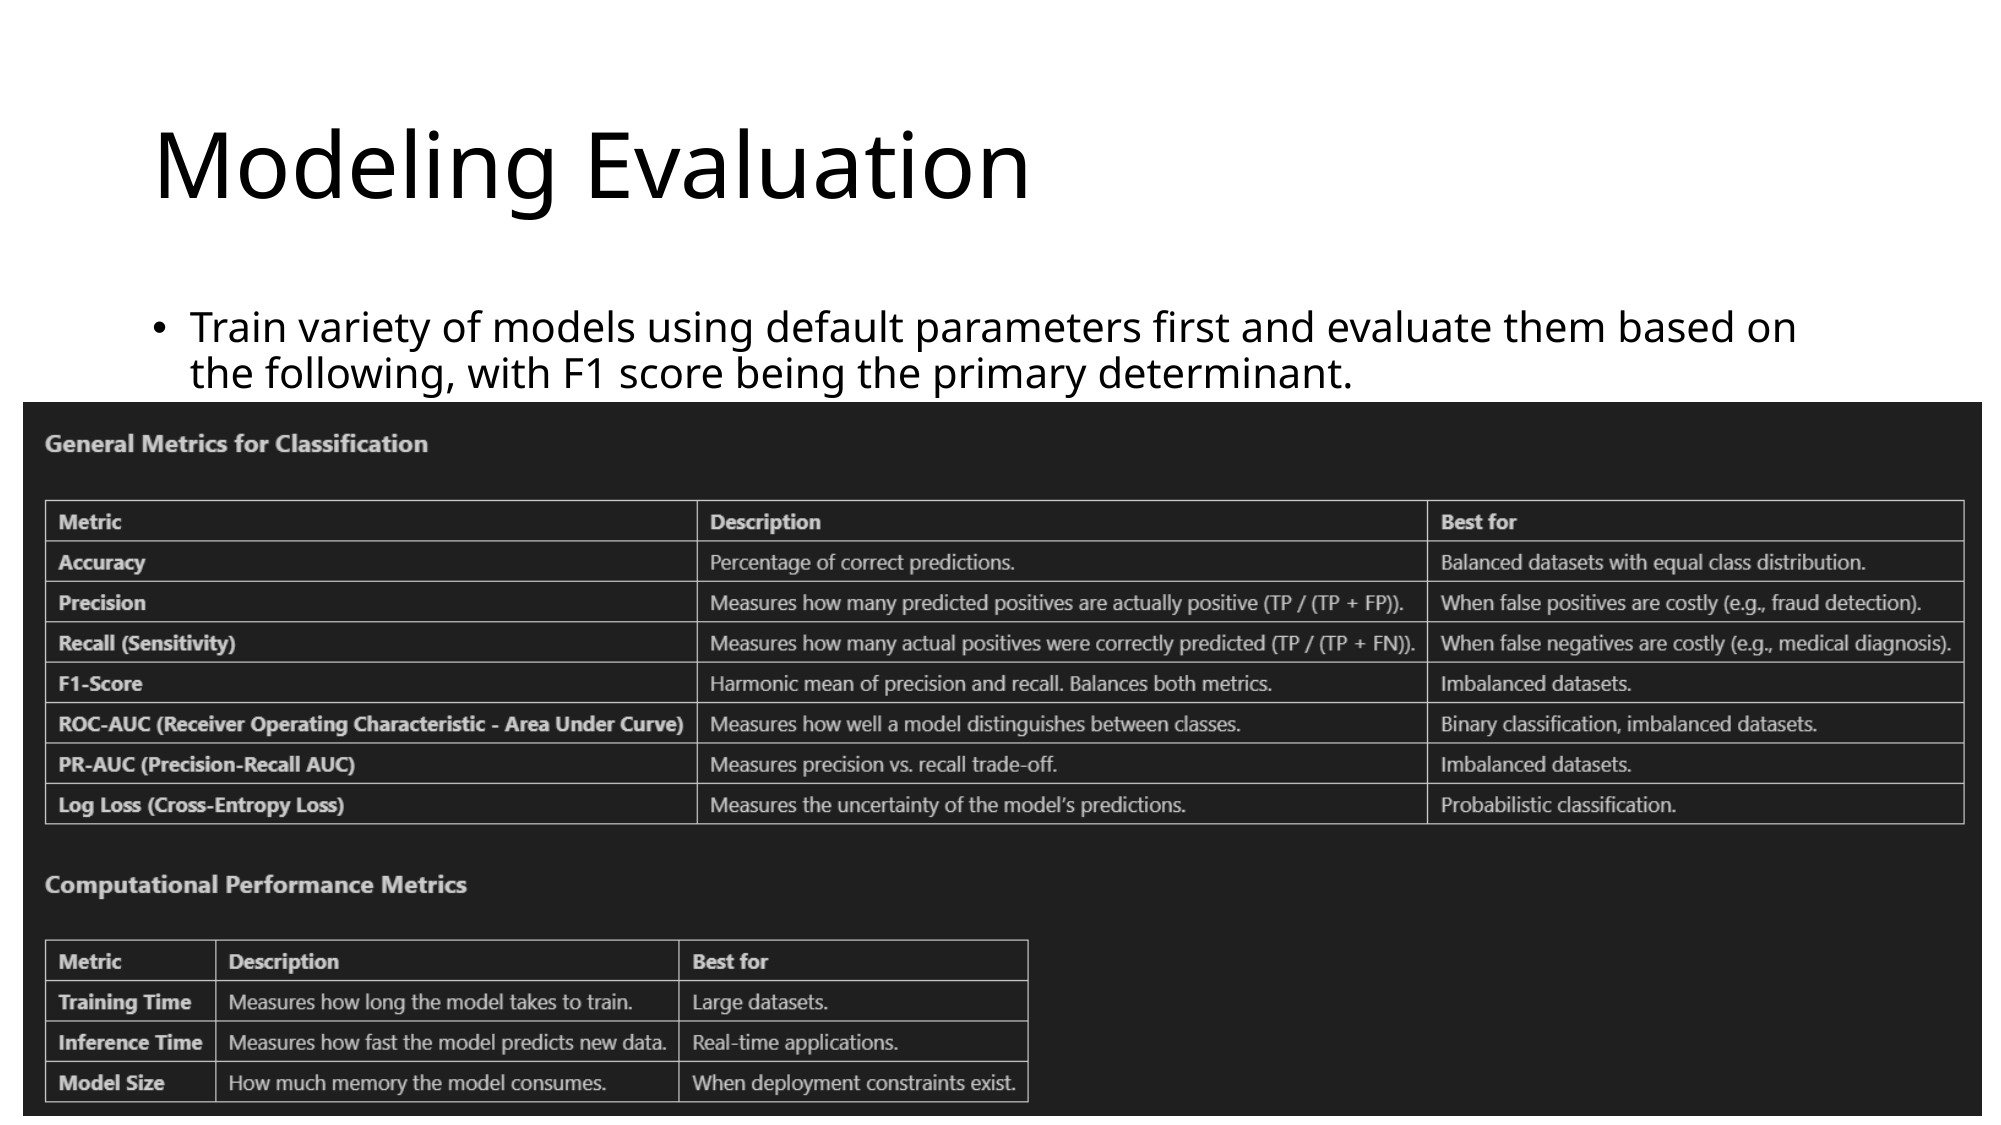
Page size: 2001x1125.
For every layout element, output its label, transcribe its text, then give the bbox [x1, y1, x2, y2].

list Train variety of models using default parameters first and evaluate them based on the following, with F1 score being the primary determinant. [137, 299, 1863, 401]
picture [23, 401, 1983, 1117]
title Modeling Evaluation [137, 59, 1863, 278]
